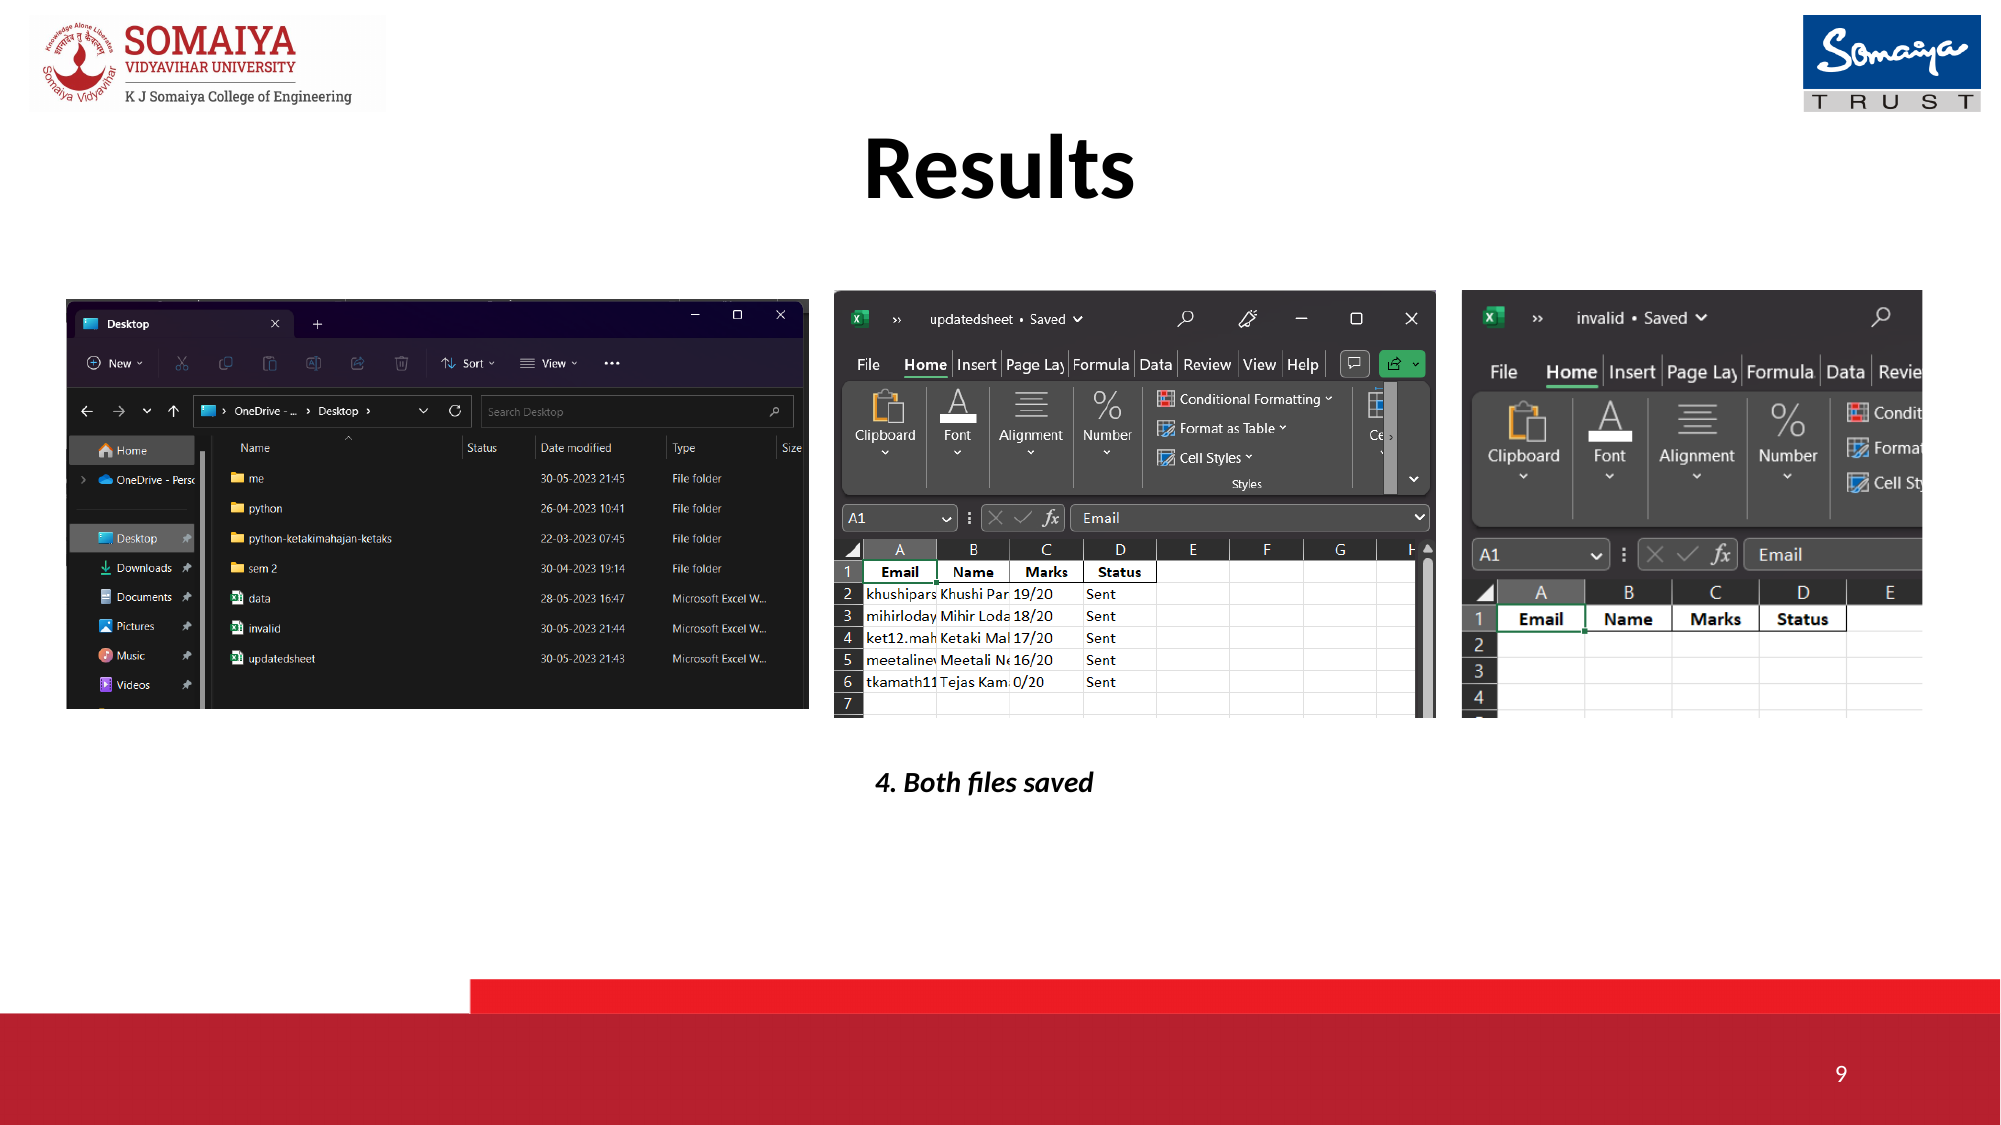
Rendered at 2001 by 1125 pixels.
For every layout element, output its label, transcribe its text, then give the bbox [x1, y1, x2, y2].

picture [1803, 15, 1981, 112]
text_box 4. Both files saved [66, 756, 1910, 807]
picture [29, 15, 386, 112]
title Results [137, 59, 1863, 278]
picture [1461, 290, 1923, 719]
picture [834, 290, 1436, 719]
picture [65, 299, 809, 710]
picture [0, 980, 2000, 1125]
slide_number 9 [1412, 1042, 1863, 1103]
